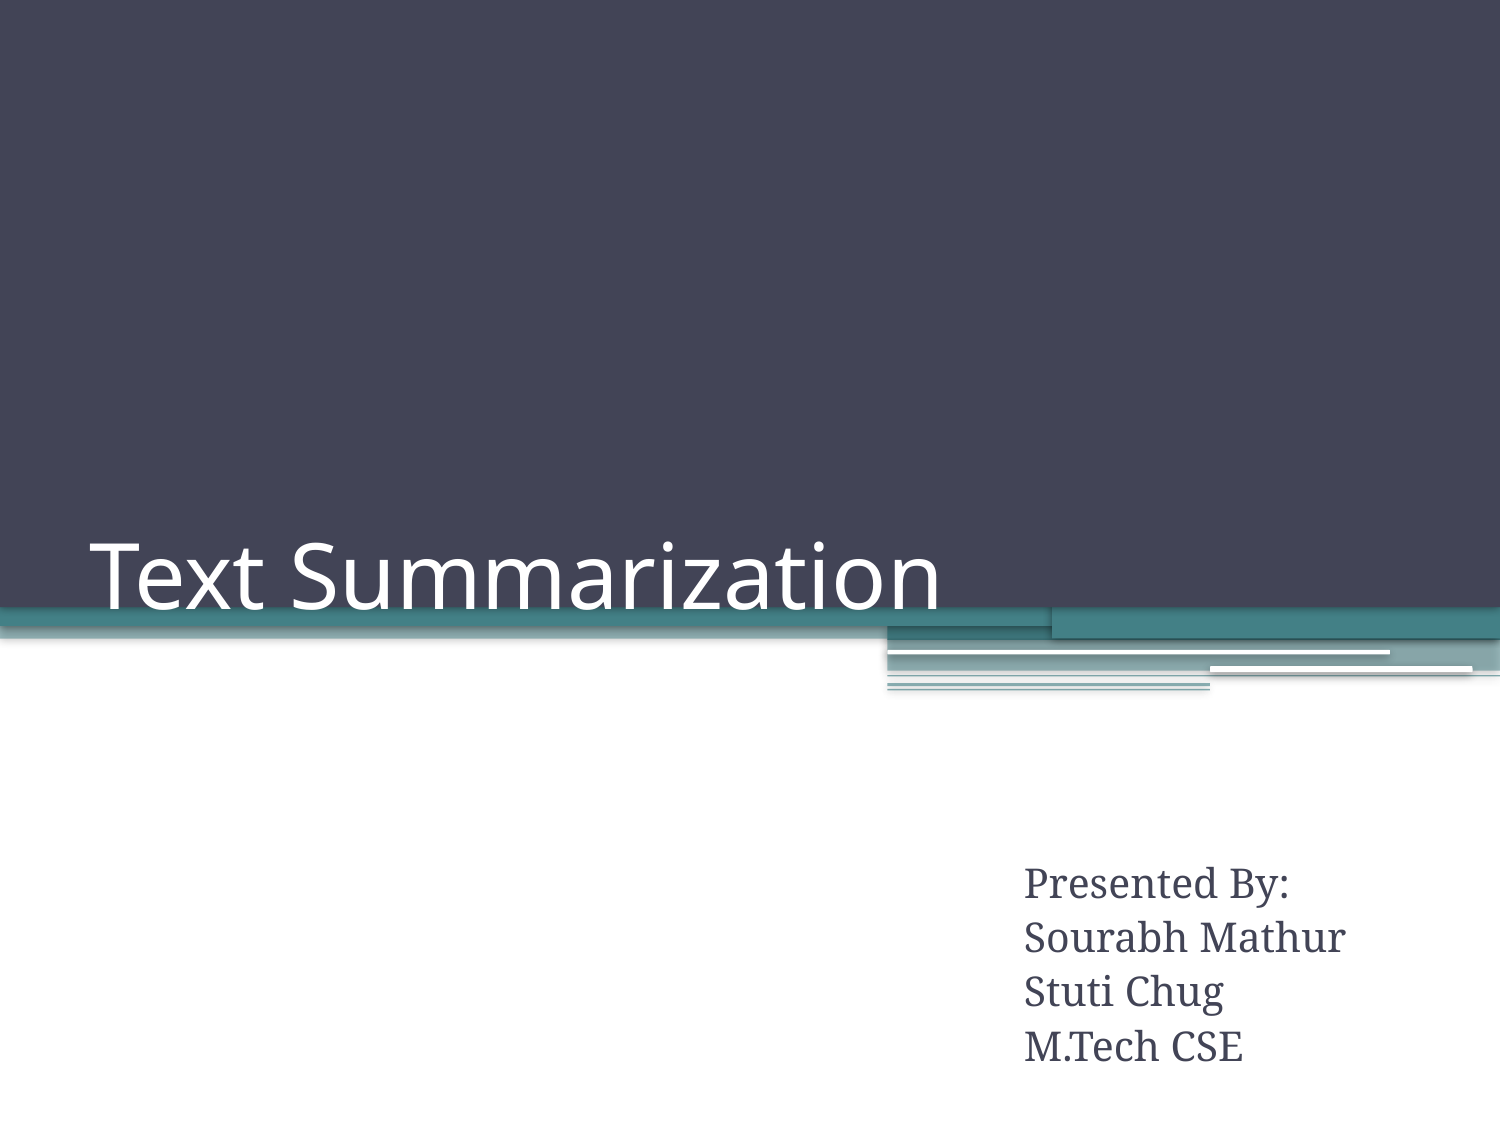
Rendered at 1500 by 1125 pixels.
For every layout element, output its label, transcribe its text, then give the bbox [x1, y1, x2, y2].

title Text Summarization [75, 394, 1463, 636]
subtitle Presented By: Sourabh Mathur Stuti Chug M.Tech CSE [999, 849, 1463, 1078]
